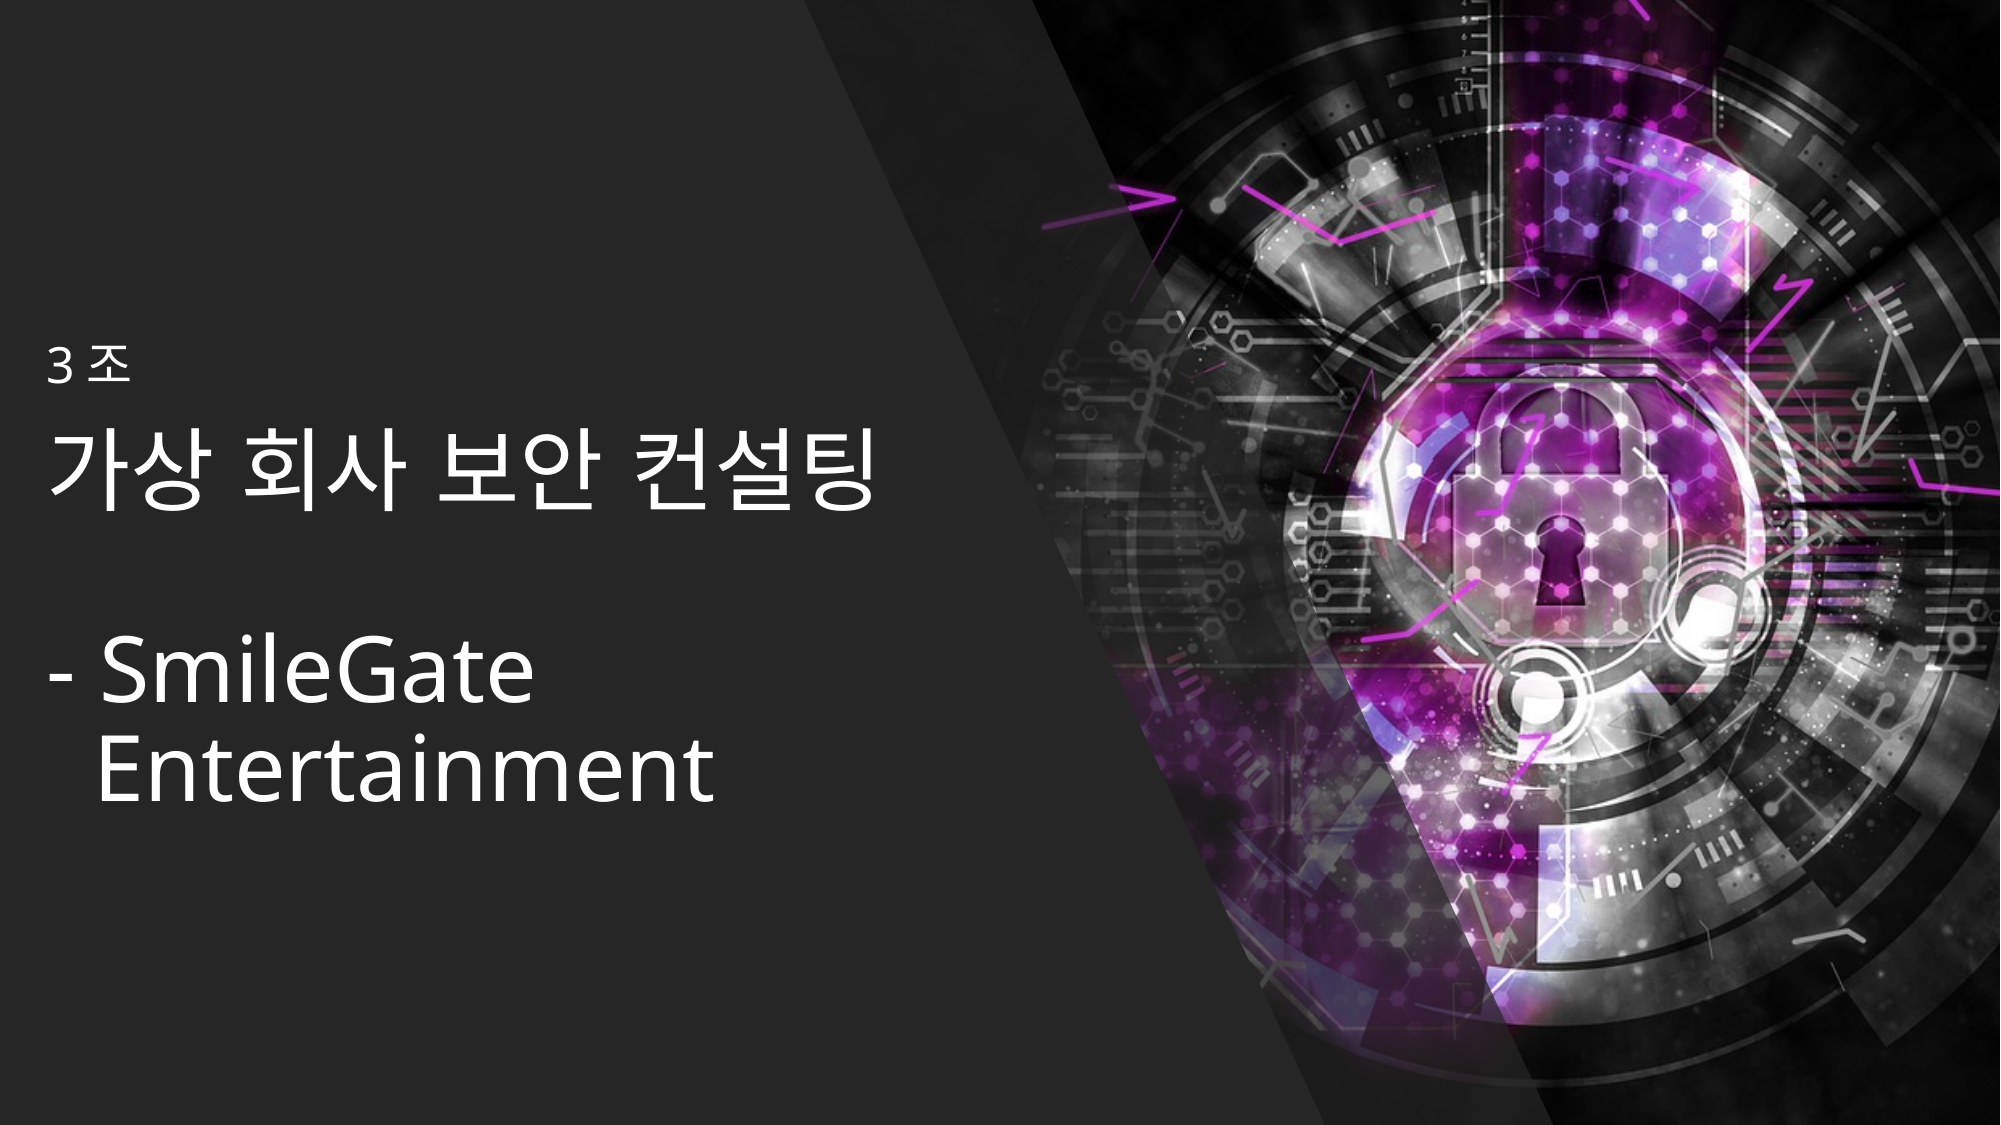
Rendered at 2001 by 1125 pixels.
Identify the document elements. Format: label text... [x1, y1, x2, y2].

picture [790, 0, 2000, 1125]
text_box [0, 0, 790, 1125]
subtitle 3조 [30, 329, 715, 402]
title 가상 회사 보안 컨설팅 - SmileGate Entertainment [30, 418, 790, 963]
